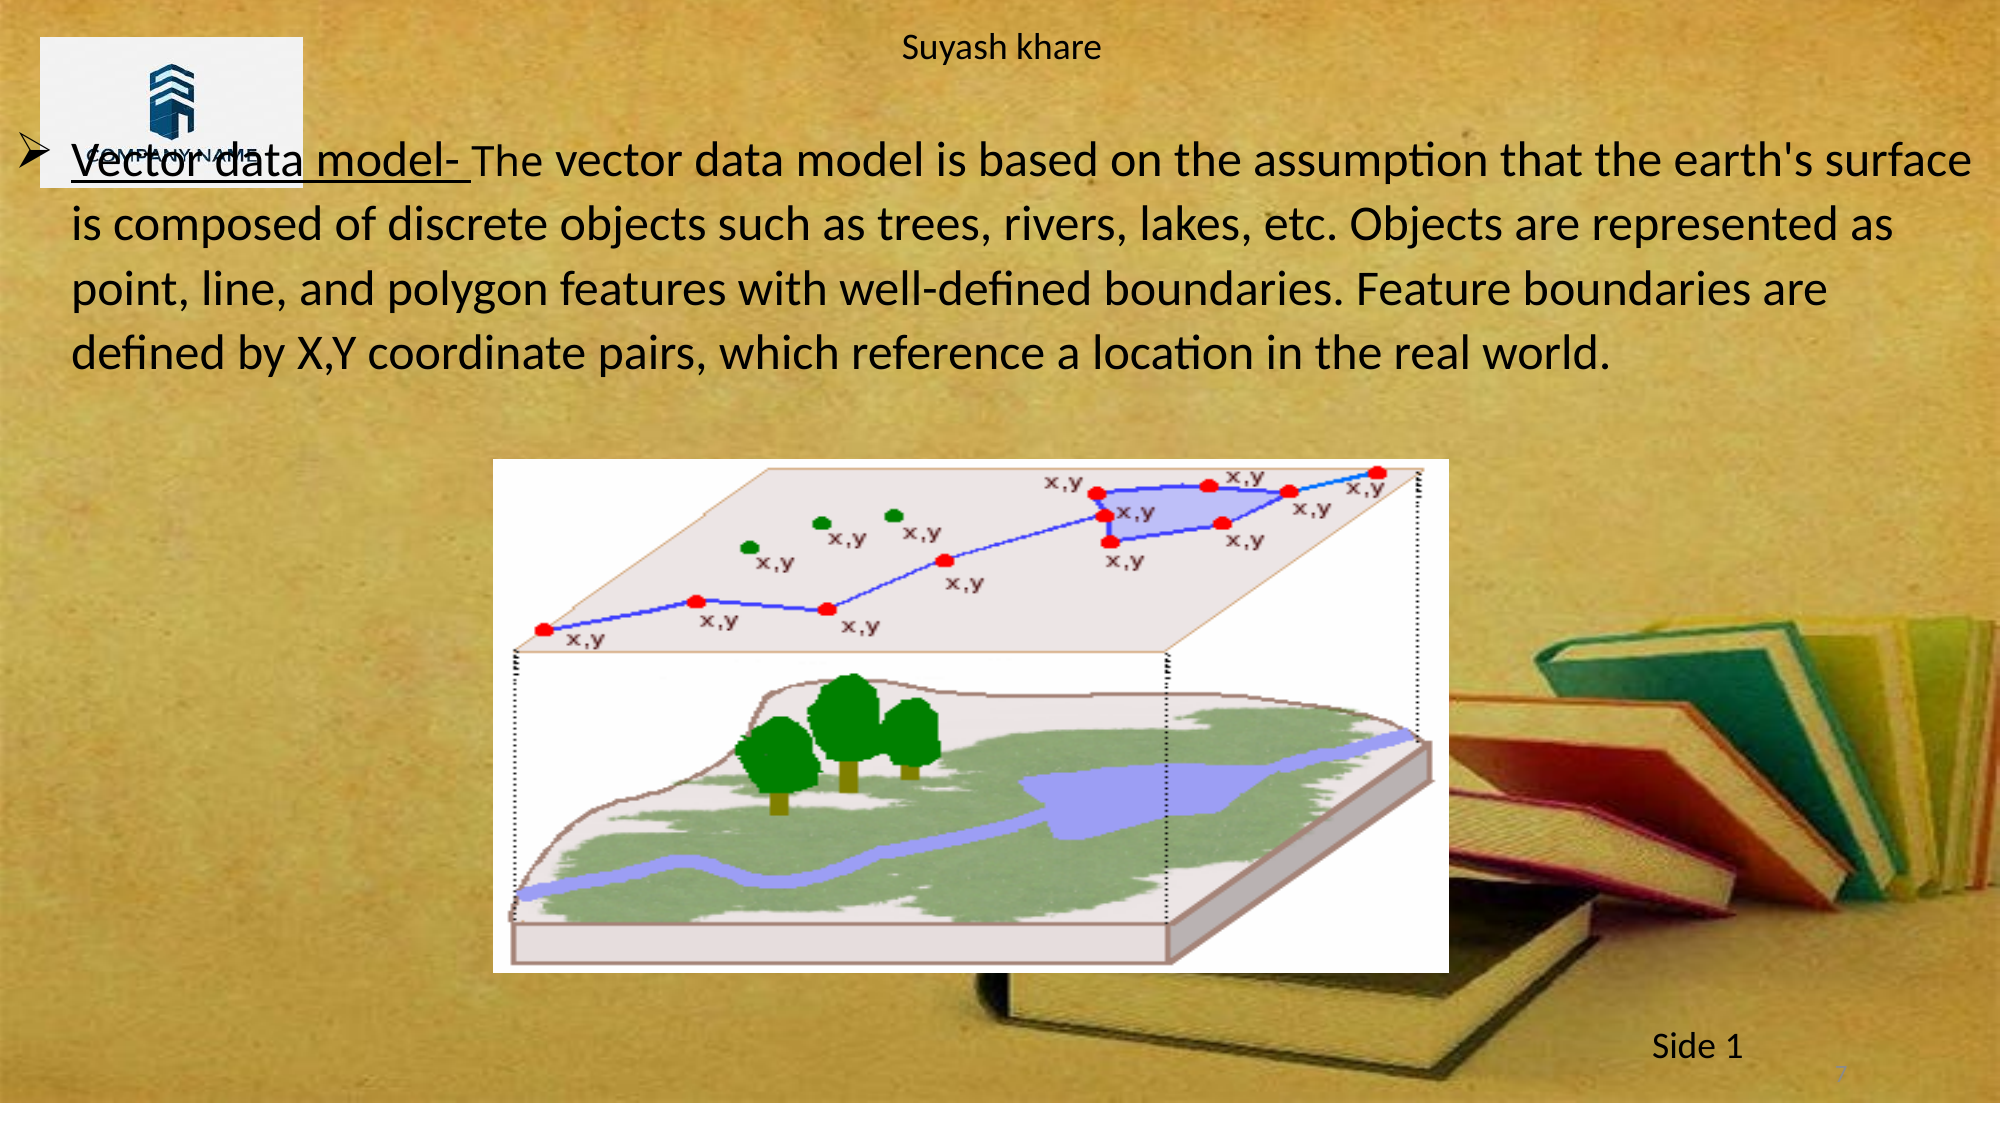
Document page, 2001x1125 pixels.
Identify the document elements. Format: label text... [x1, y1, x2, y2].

text_box Vector data model- The vector data model is based on the assumption that the earth's surface is composed of discrete objects such as trees, rivers, lakes, etc. Objects are represented as point, line, and polygon features with well-defined boundaries. Feature boundaries are defined by X,Y coordinate pairs, which reference a location in the real world. [0, 115, 2000, 387]
slide_number 7 [1412, 1042, 1863, 1103]
picture [0, 0, 2000, 115]
picture [0, 387, 2000, 1103]
